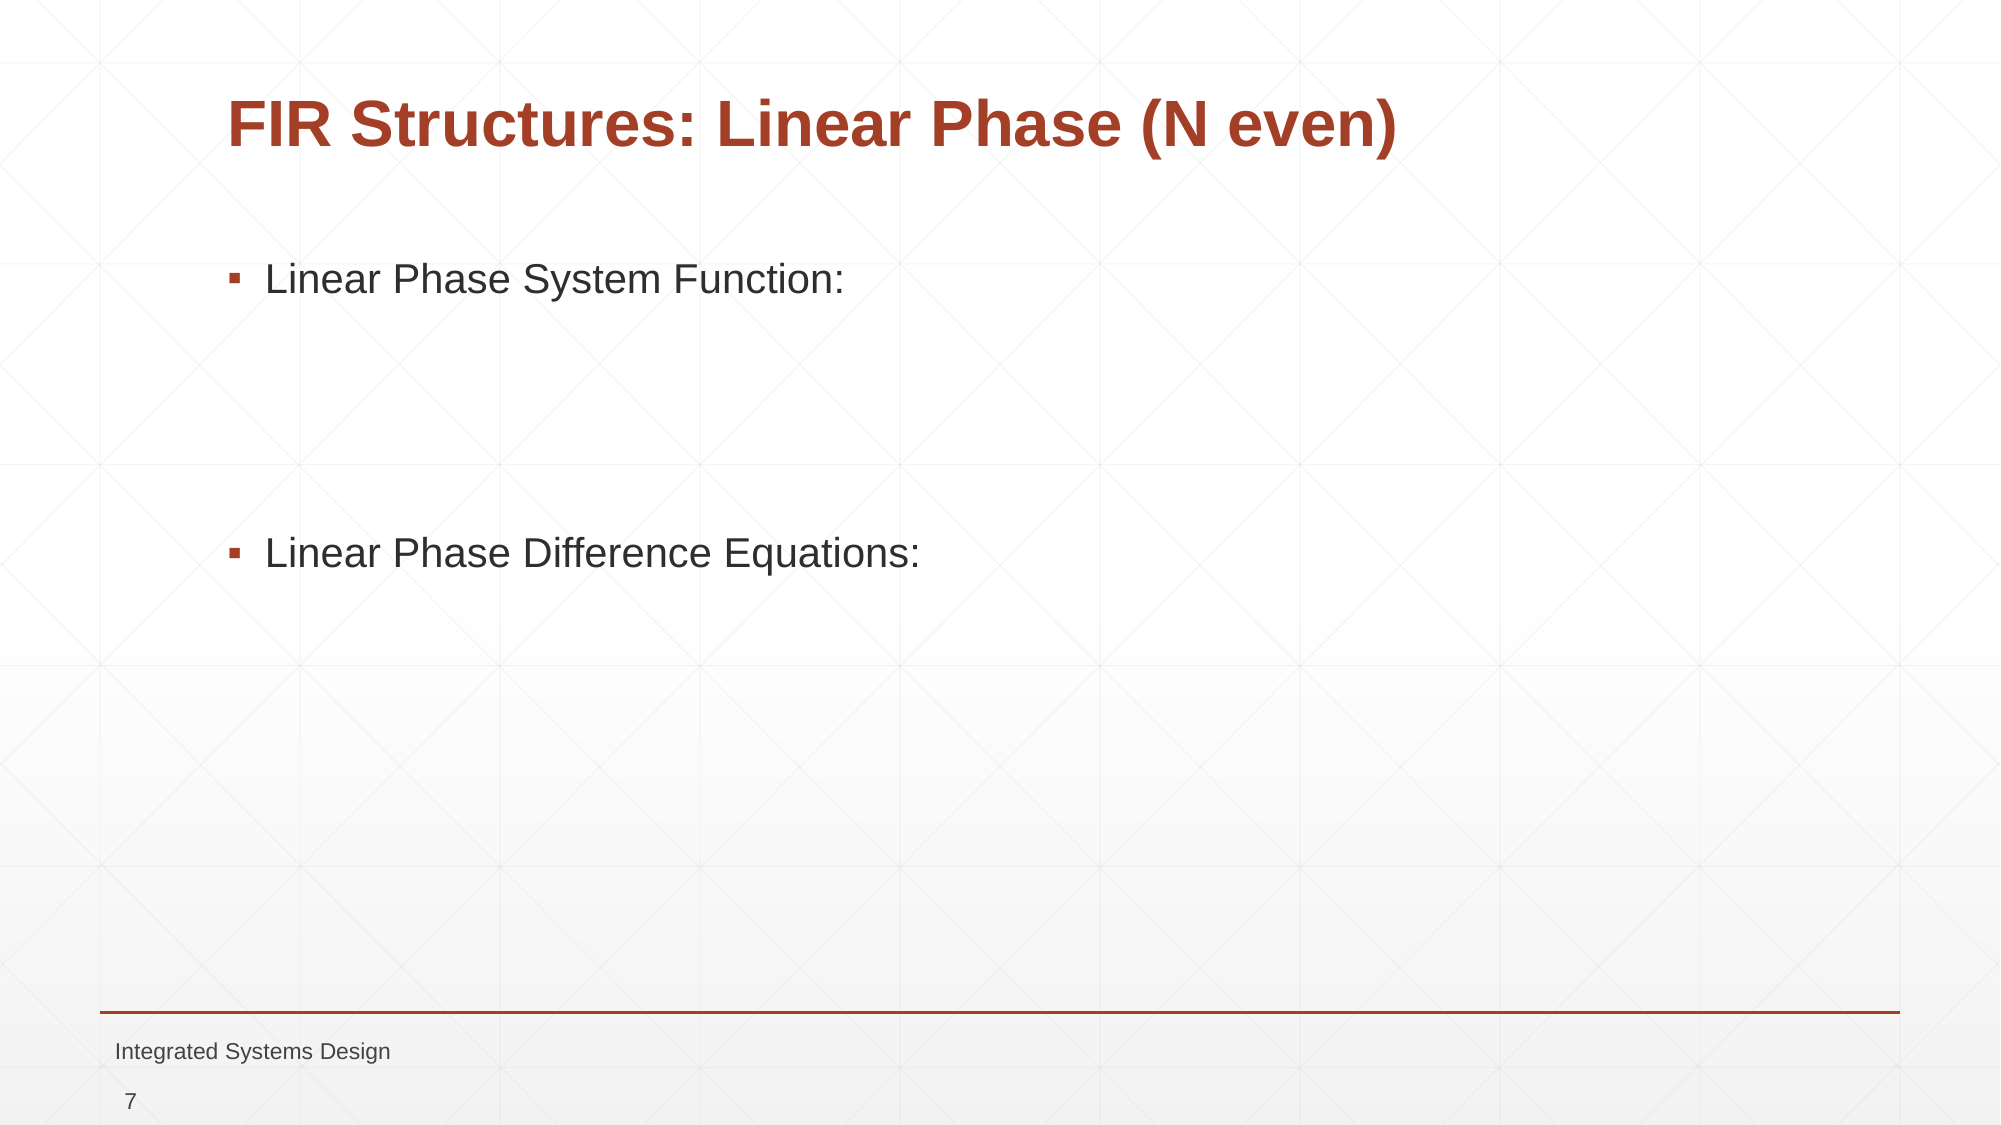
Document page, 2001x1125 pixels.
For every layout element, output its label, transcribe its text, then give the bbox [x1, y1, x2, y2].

title FIR Structures: Linear Phase (N even) [212, 82, 1788, 169]
footer Integrated Systems Design [99, 1031, 1106, 1069]
slide_number 7 [1, 1081, 153, 1119]
